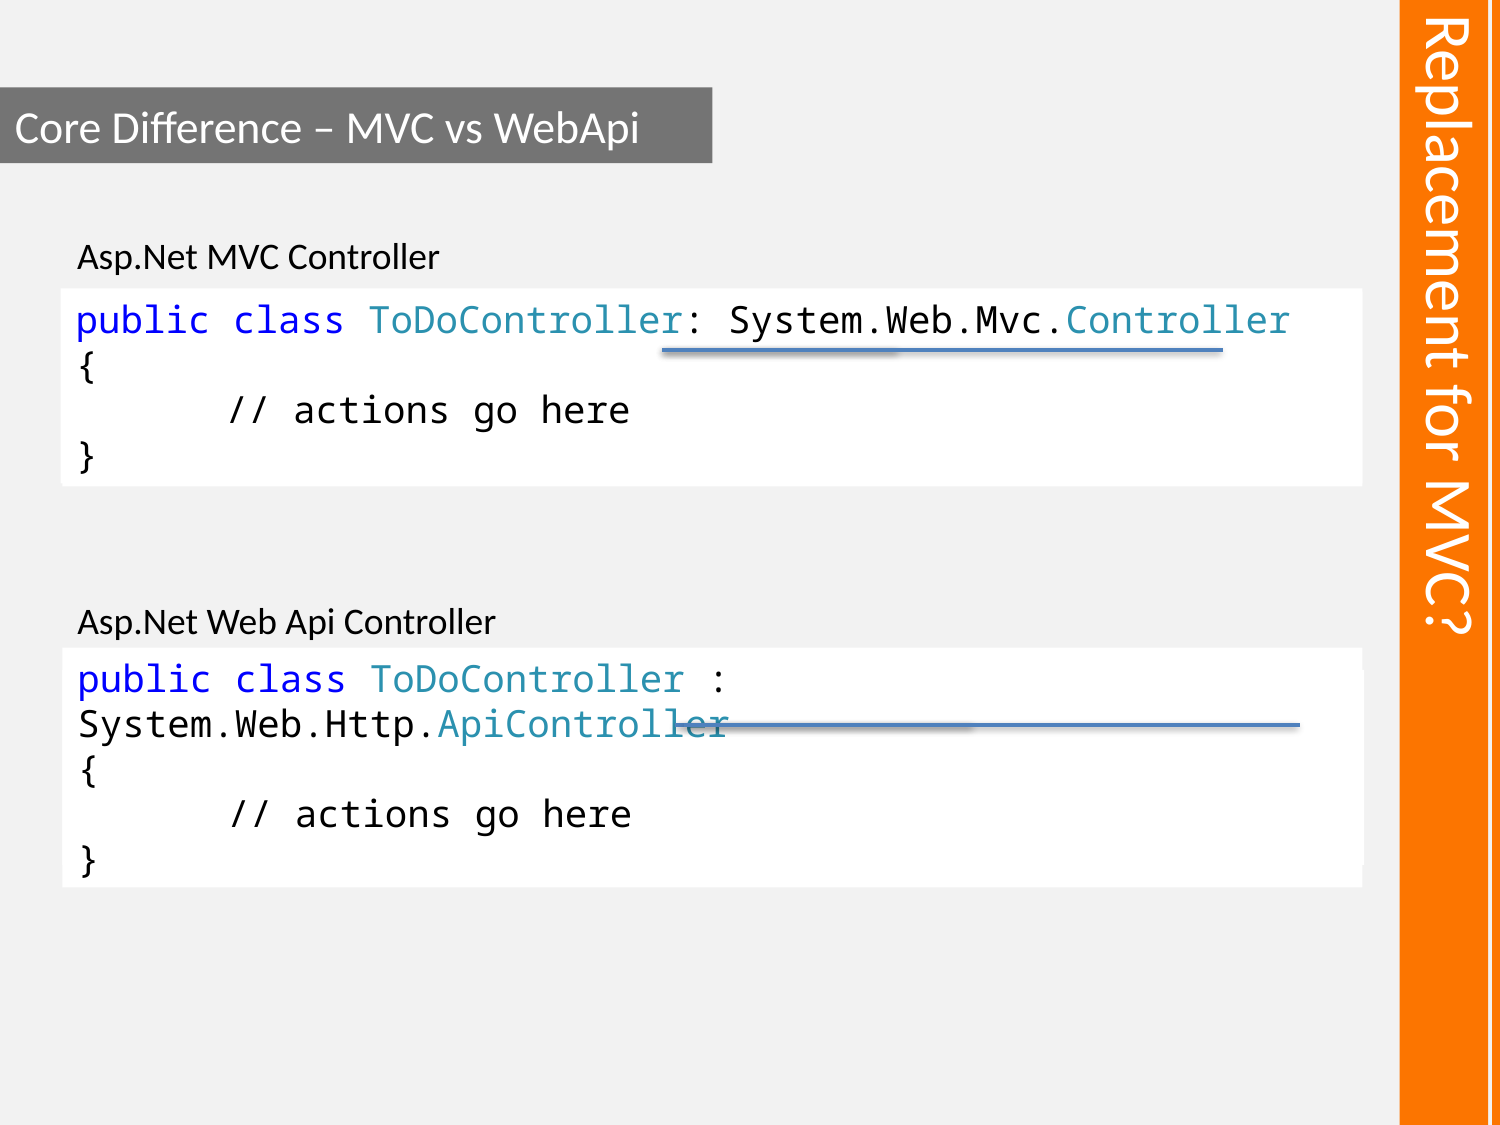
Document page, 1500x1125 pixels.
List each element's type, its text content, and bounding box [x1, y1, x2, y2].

text_box Replacement for MVC? [1414, 0, 1500, 1050]
text_box public class ToDoController: System.Web.Mvc.Controller { // actions go here } [60, 288, 1363, 484]
text_box Asp.Net Web Api Controller [62, 589, 602, 650]
text_box Core Difference – MVC vs WebApi [0, 87, 713, 164]
text_box public class ToDoController : System.Web.Http.ApiController { // actions go here } [62, 647, 1363, 888]
text_box Asp.Net MVC Controller [62, 224, 513, 285]
